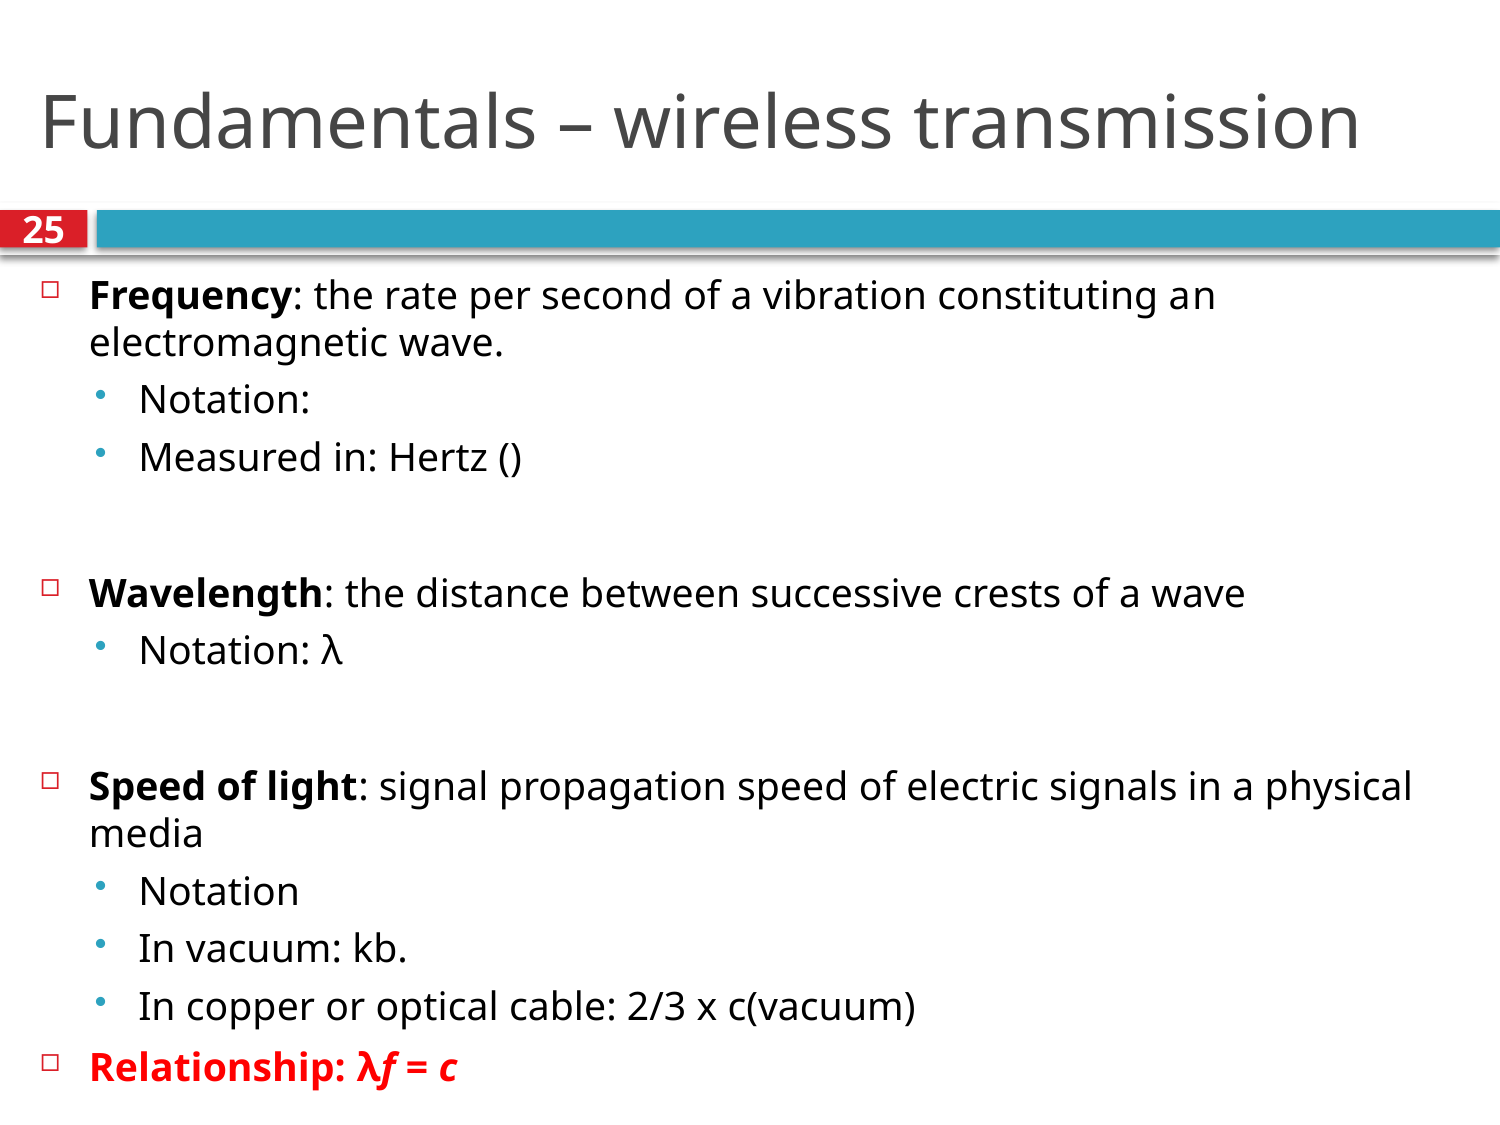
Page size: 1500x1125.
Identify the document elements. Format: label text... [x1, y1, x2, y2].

slide_number 25 [0, 206, 88, 257]
title Fundamentals – wireless transmission [24, 37, 1475, 200]
